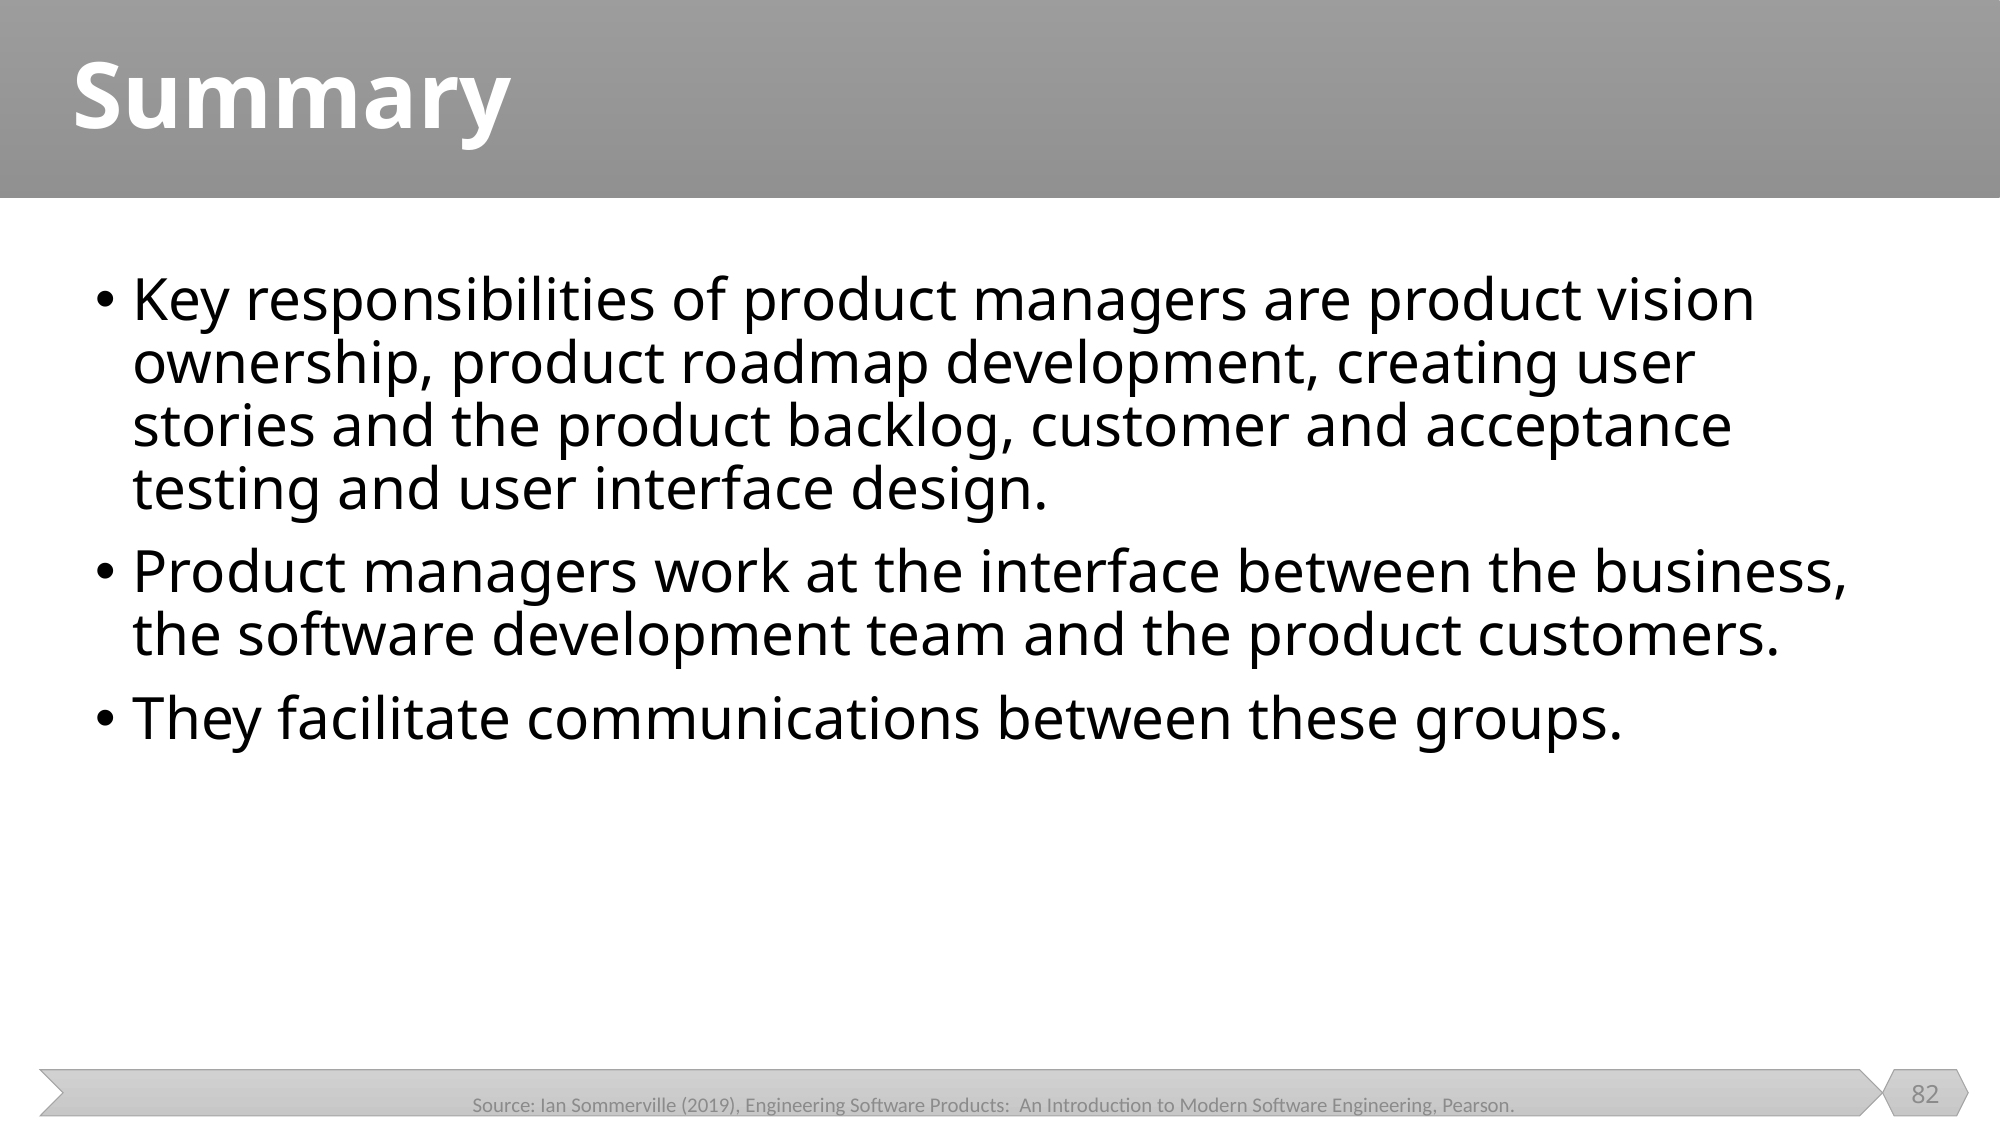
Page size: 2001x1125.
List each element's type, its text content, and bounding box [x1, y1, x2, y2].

title Summary [56, 0, 1969, 199]
footer Source: Ian Sommerville (2019), Engineering Software Products: An Introduction to Modern Software Engineering, Pearson. [350, 1082, 1638, 1125]
slide_number 82 [1882, 1065, 1969, 1125]
list Key responsibilities of product managers are product vision ownership, product roadmap development, creating user stories and the product backlog, customer and acceptance testing and user interface design. Product managers work at the interface between the business, the software development team and the product customers. They facilitate communications between these groups. [80, 262, 1889, 1035]
